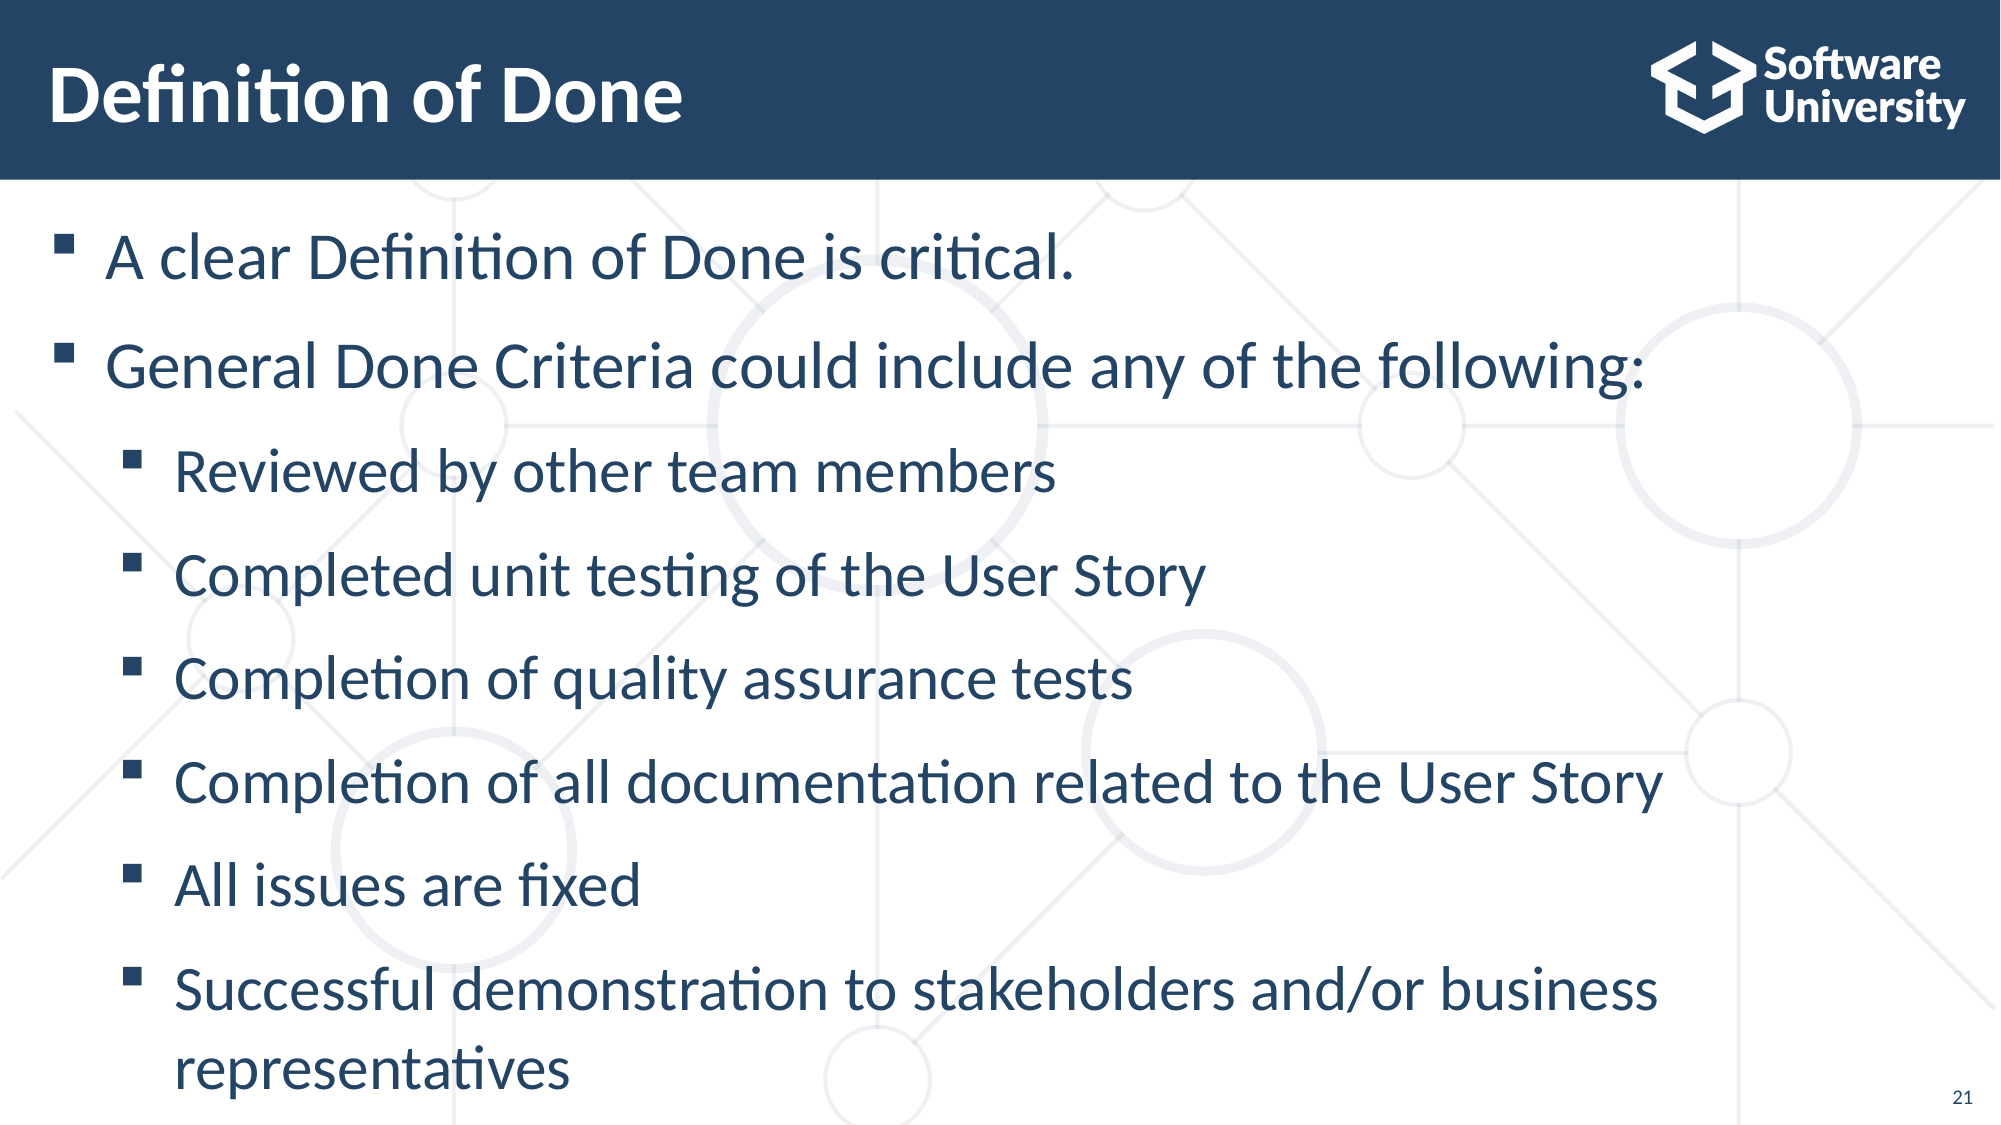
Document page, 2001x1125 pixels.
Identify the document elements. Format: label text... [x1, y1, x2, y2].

list A clear Definition of Done is critical. General Done Criteria could include any of the following: Reviewed by other team members Completed unit testing of the User Story Completion of quality assurance tests Completion of all documentation related to the User Story All issues are fixed Successful demonstration to stakeholders and/or business representatives [31, 202, 1970, 1110]
title Definition of Done [31, 16, 1625, 162]
slide_number 21 [1927, 1067, 1989, 1117]
picture [1651, 41, 1966, 134]
